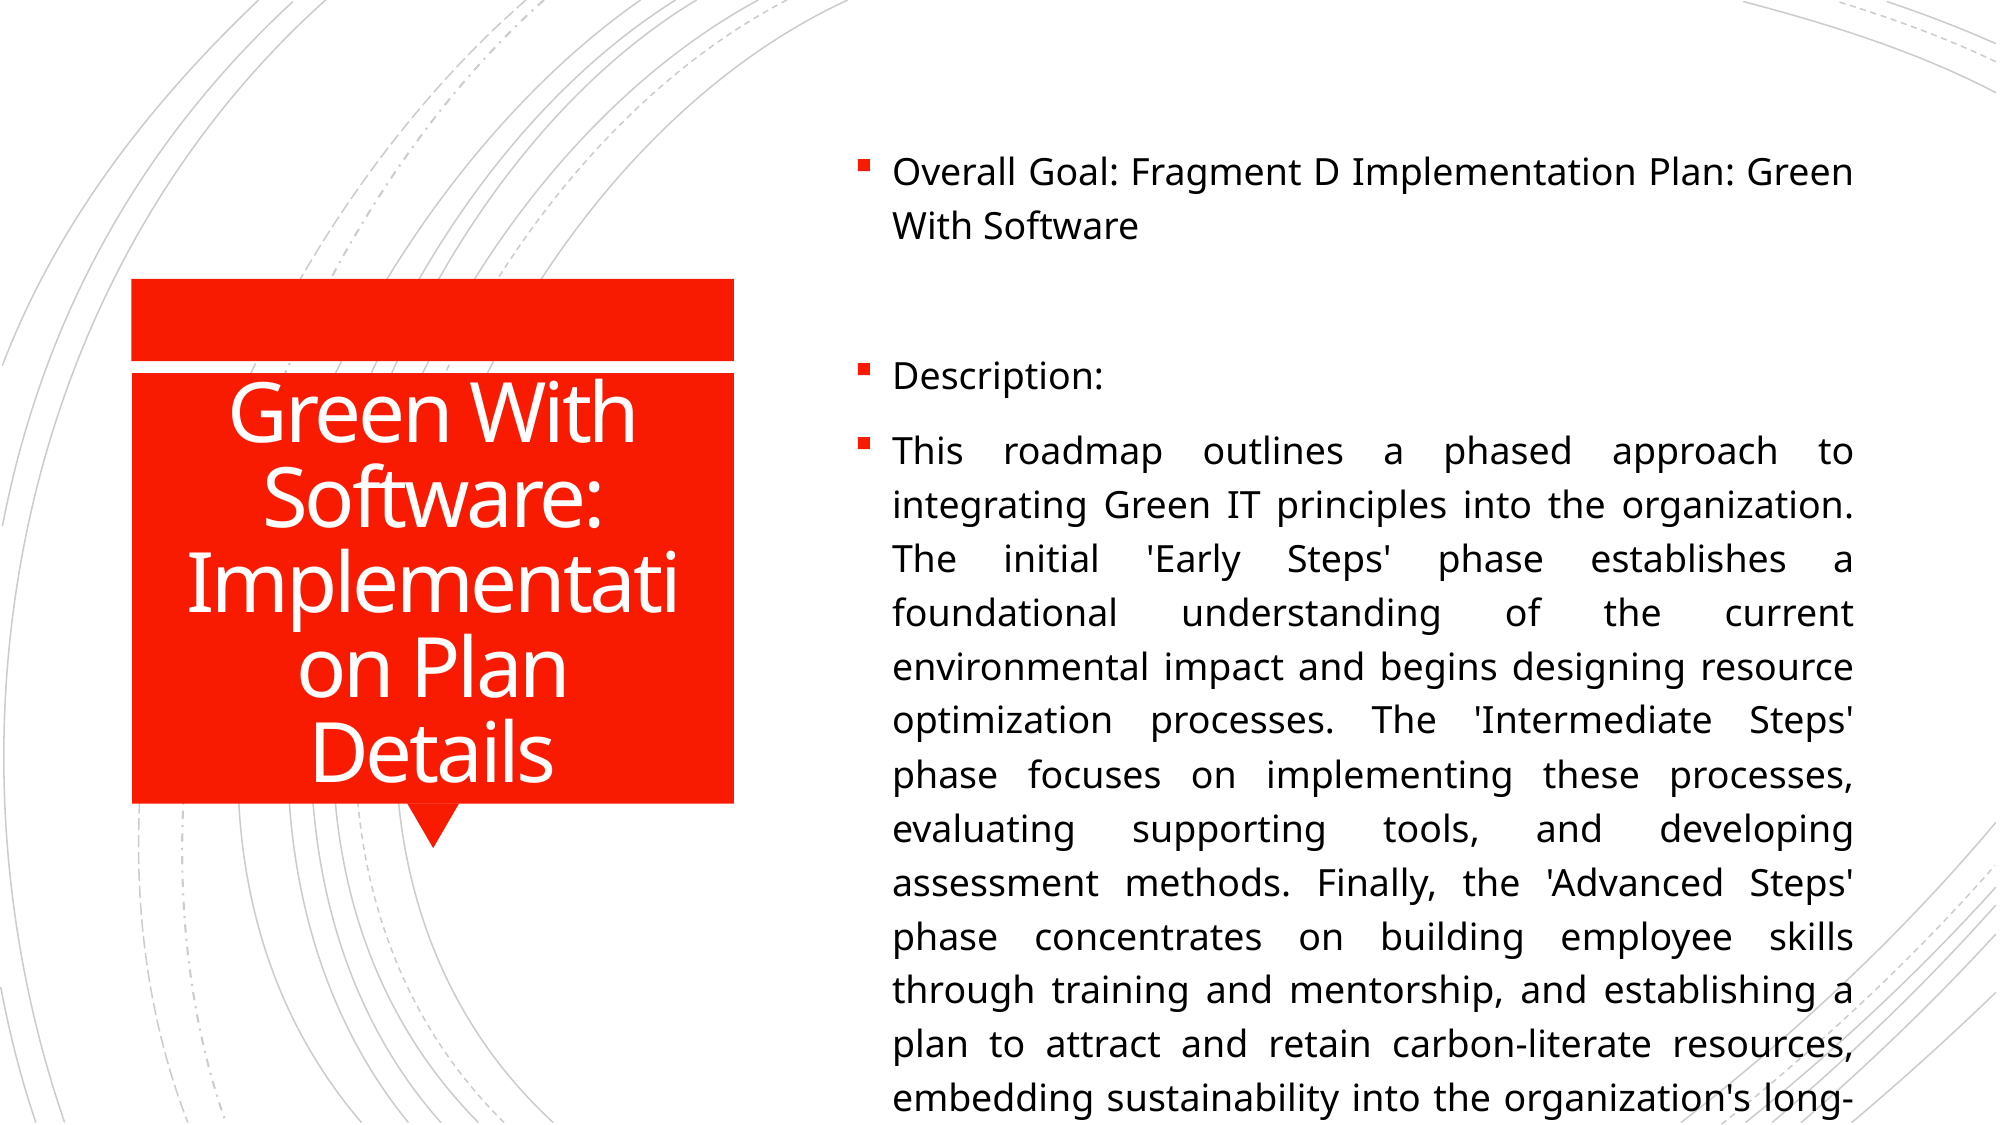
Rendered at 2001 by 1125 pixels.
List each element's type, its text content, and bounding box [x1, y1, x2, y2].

list Overall Goal: Fragment D Implementation Plan: Green With Software Description: This roadmap outlines a phased approach to integrating Green IT principles into the organization. The initial 'Early Steps' phase establishes a foundational understanding of the current environmental impact and begins designing resource optimization processes. The 'Intermediate Steps' phase focuses on implementing these processes, evaluating supporting tools, and developing assessment methods. Finally, the 'Advanced Steps' phase concentrates on building employee skills through training and mentorship, and establishing a plan to attract and retain carbon-literate resources, embedding sustainability into the organization's long-term strategy. Methodology / Steps: --- Early Steps --- 1. Conduct an assessment of environmental impact in the current environment, collaborating with environmental specialists and utilizing assessment tools. 2. Design processes to optimize resource usage based on assessment results, collaborating with process design experts and aligning with environmental goals. 3. Define criteria for assessing sustainability-related skills proficiency, collaborating with subject matter experts and aligning with sustainability goals. --- Intermediate Steps --- 4. Document the established processes and conduct training for relevant teams, utilizing documentation tools and organizing training sessions. 5. Evaluate existing and potential tools for managing sustainability, researching available tools and collaborating with IT teams. 6. Develop assessment tools for assessing proficiency aligned with defined criteria, designing assessments and pilot testing tools. --- Advanced Steps --- 7. Implement selected tools and provide training to relevant teams, configuring tools and conducting training sessions. 8. Identify specific sustainability-focused skills that need development, conducting skill gap analysis and collaborating with department heads. 9. Define a structured incentive plan for carbon-literate resources, collaborating with HR and designing incentive programs. Roles Involved (Overall): Environmental Specialist, IT Operations, Process Design Expert, Documentation Specialist, Training Coordinator, Tool Administrators, Sustainability Analysts, HR Specialists, Department Heads, Training Analysts, Program Designers, Program Coordinators, Assessment Designers, Subject Matter Experts, HR Representatives, Mentoring Coordinators, Sustainability Strategists, Communication Specialists, Infrastructure Managers Tools/Platforms (Overall): Impact assessment tools, Documentation tools, Training platforms Subtask Estimates (Aggregated): --- Early Steps --- Environmental Impact Assessment: Collaboration and Planning - 20h; Impact Assessment - 30h; Process Design for Resource Optimization: Process Design - 25h; Alignment with Goals - 18h; Define Proficiency Criteria: Criteria Definition - 25h; Collaboration with Experts - 15h --- Intermediate Steps --- Documentation and Training: Documentation - 22h; Training Sessions - 20h; Sustainability Tools Evaluation: Tool Research - 25h; Collaboration with IT Teams - 15h; Develop Assessment Tools: Tool Development - 30h; Pilot Testing - 20h --- Advanced Steps --- Tool Implementation and Training: Tool Implementation - 40h; Training Sessions - 20h; Identify Training Needs: Skill Gap Analysis - 20h; Collaboration with Department Heads - 15h; Define Incentive Structure: Incentive Structure Definition - 25h; Collaboration with HR - 15h [839, 131, 1871, 993]
title Green With Software: Implementation Plan Details [145, 385, 720, 789]
